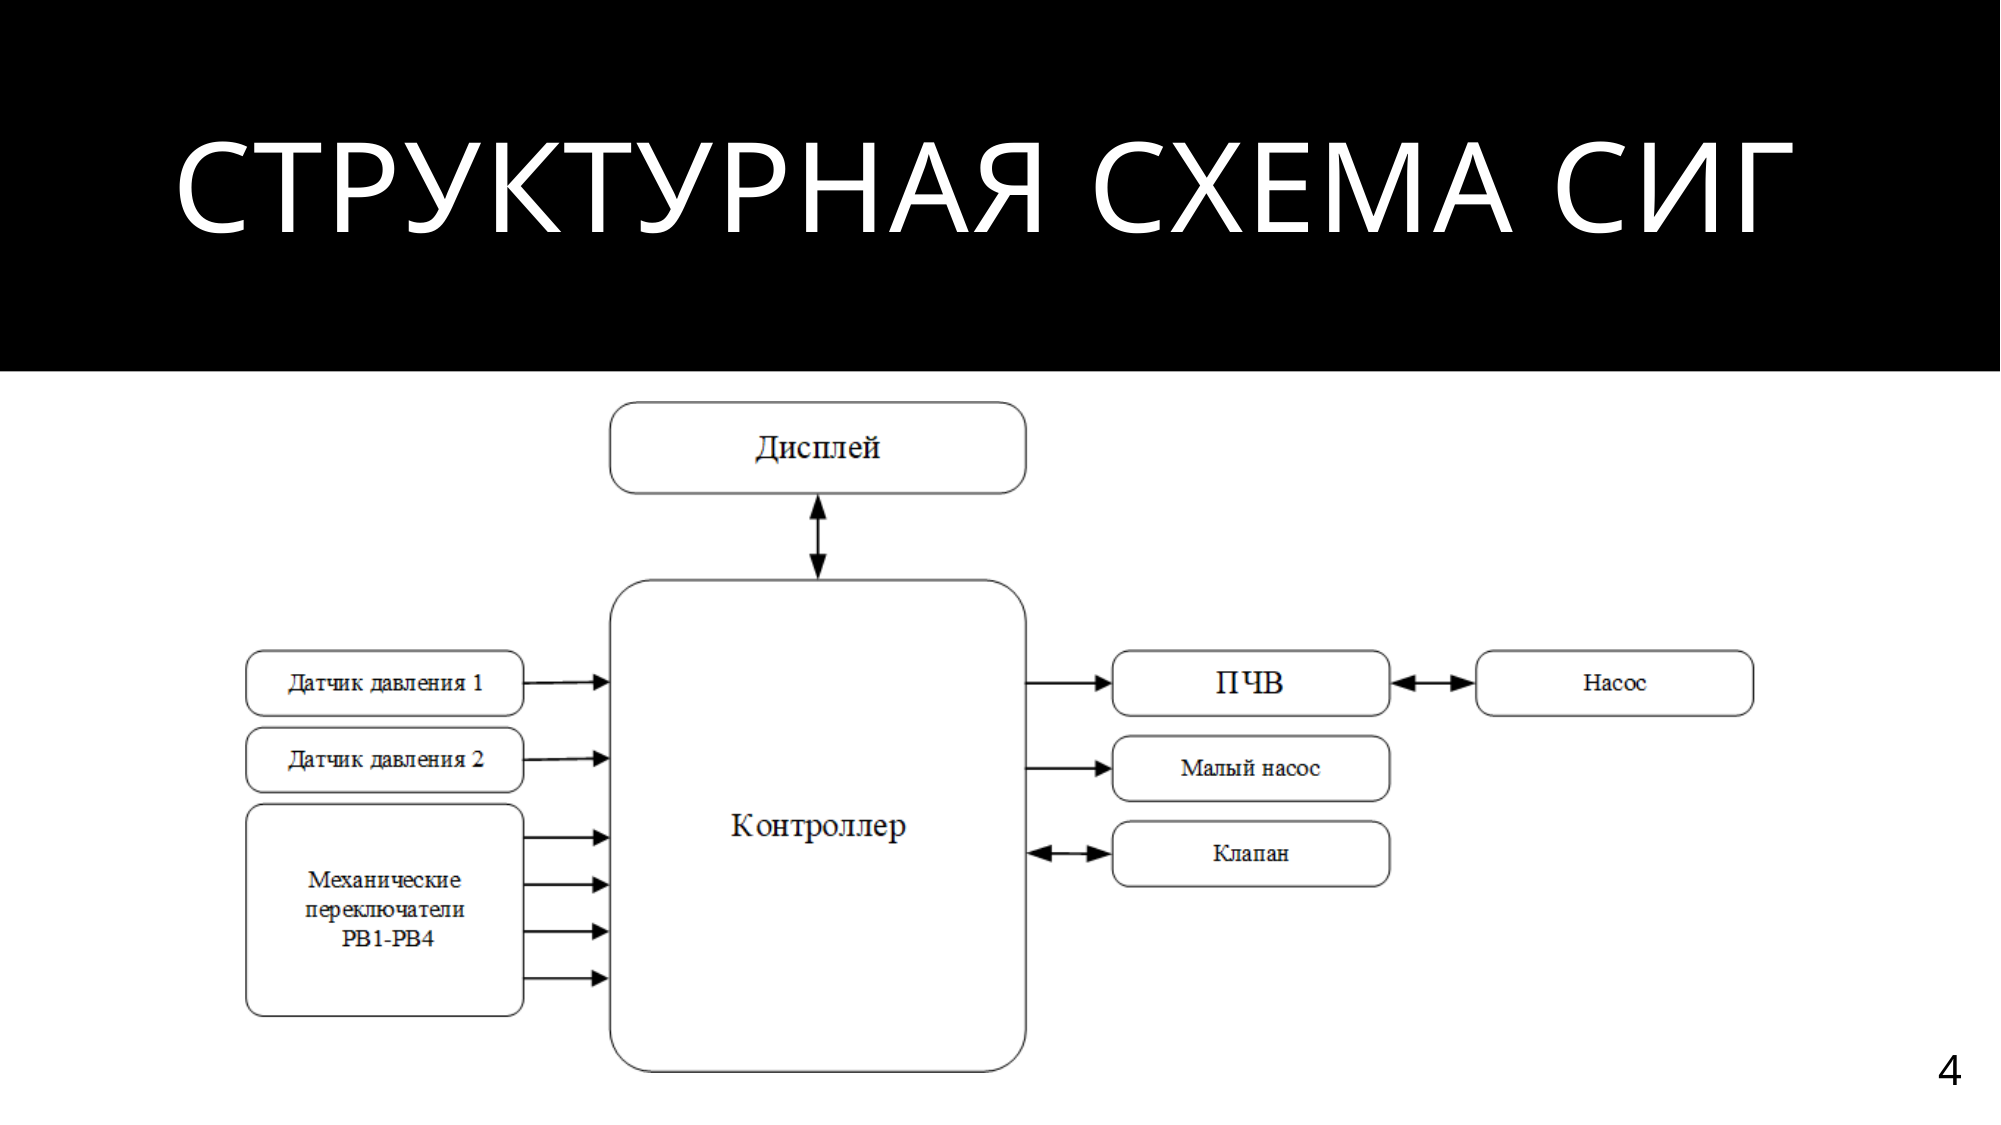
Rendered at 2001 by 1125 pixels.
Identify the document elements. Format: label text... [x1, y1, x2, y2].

picture [244, 401, 1756, 1073]
title Структурная схема СИГ [157, 52, 1842, 332]
